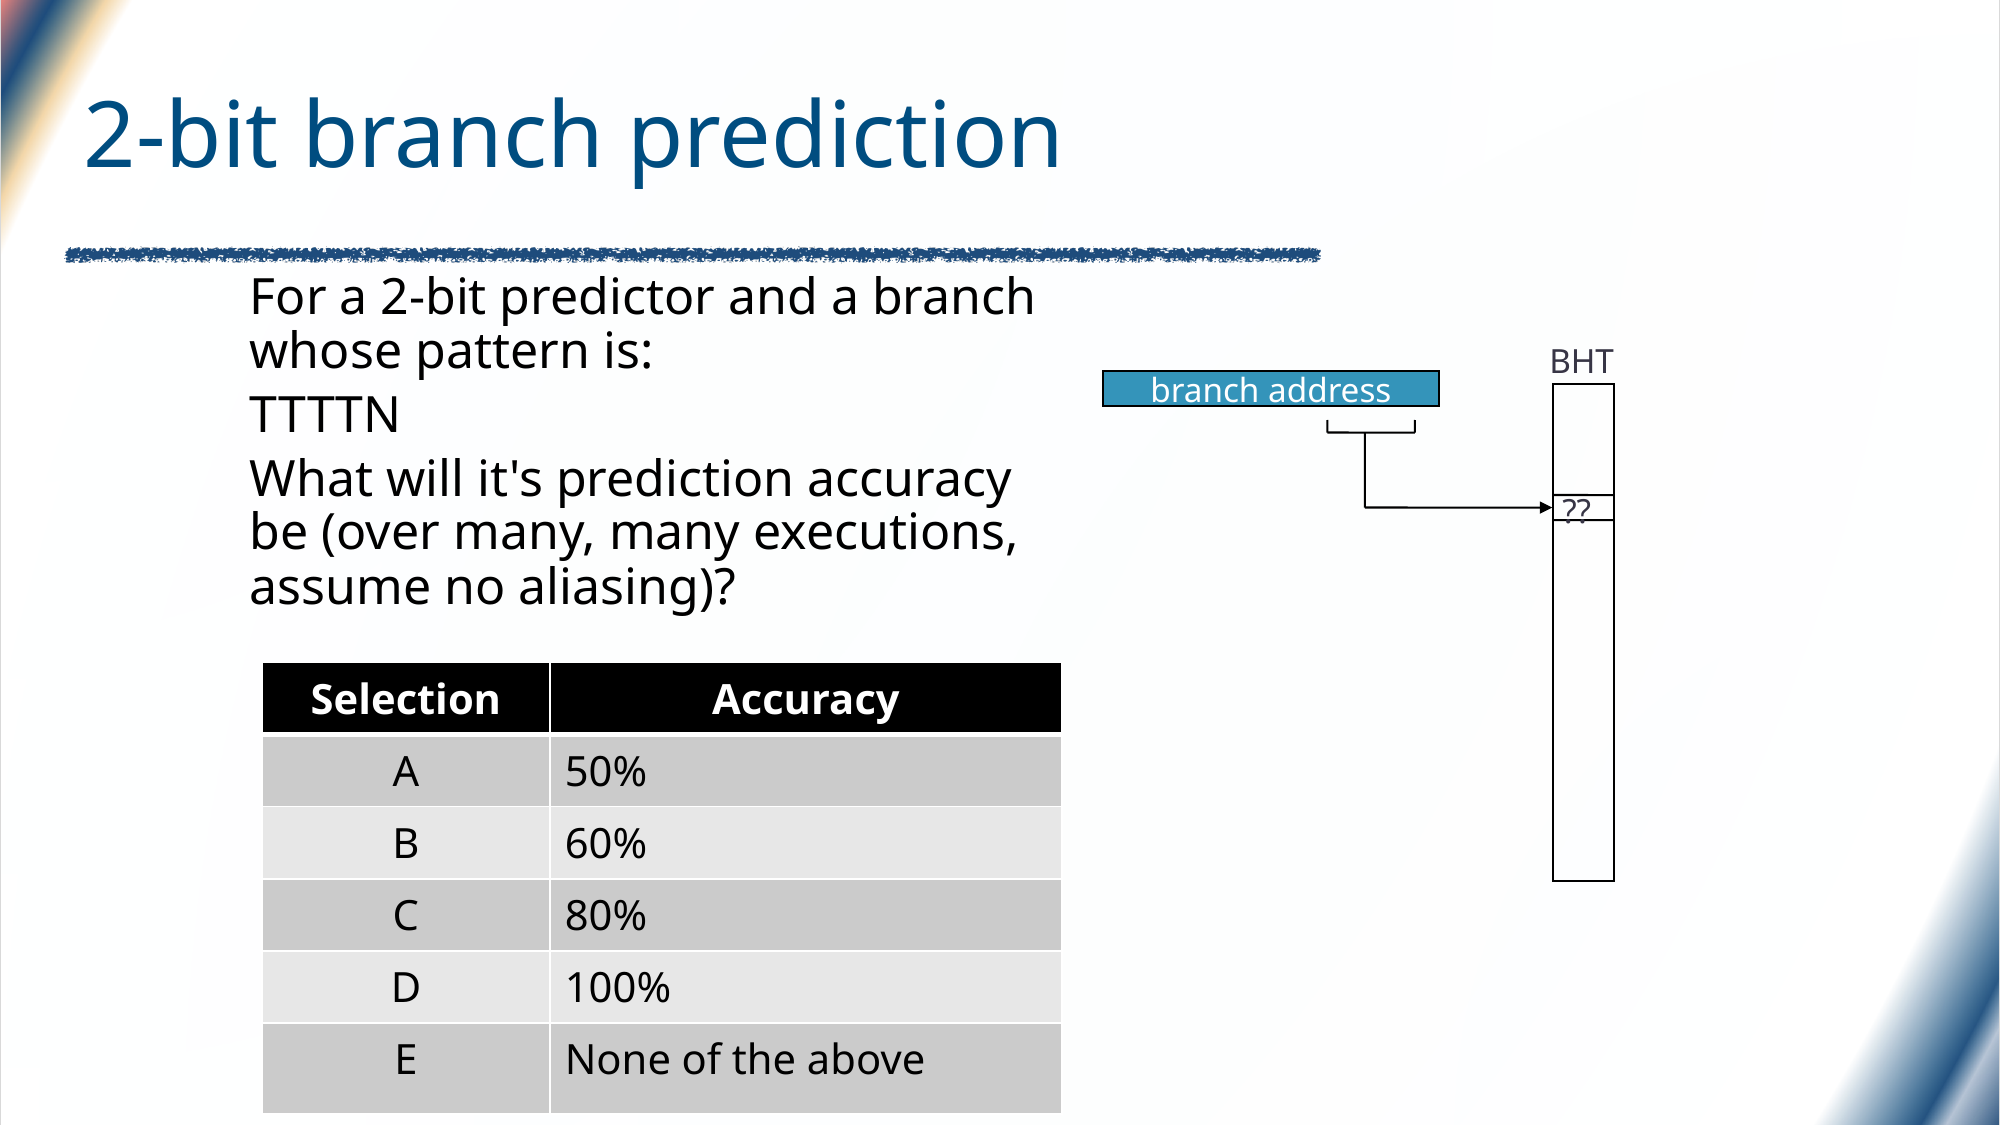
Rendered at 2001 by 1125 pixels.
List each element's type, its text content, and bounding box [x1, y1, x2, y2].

picture [0, 0, 2000, 1125]
title 2-bit branch prediction [69, 29, 1964, 247]
table_cell B [263, 807, 549, 878]
text_box For a 2-bit predictor and a branch whose pattern is: TTTTN What will it's prediction accuracy be (over many, many executions, assume no aliasing)? [234, 263, 1090, 589]
table_header Accuracy [551, 663, 1061, 732]
table_cell None of the above [551, 1024, 1061, 1113]
table_cell D [263, 952, 549, 1022]
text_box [1103, 332, 1627, 882]
table_cell C [263, 880, 549, 950]
table_cell A [263, 737, 549, 806]
table_cell 50% [551, 737, 1061, 806]
table_cell 80% [551, 880, 1061, 950]
table_header Selection [263, 663, 549, 732]
table_cell 100% [551, 952, 1061, 1022]
table_cell E [263, 1024, 549, 1113]
table_cell 60% [551, 807, 1061, 878]
